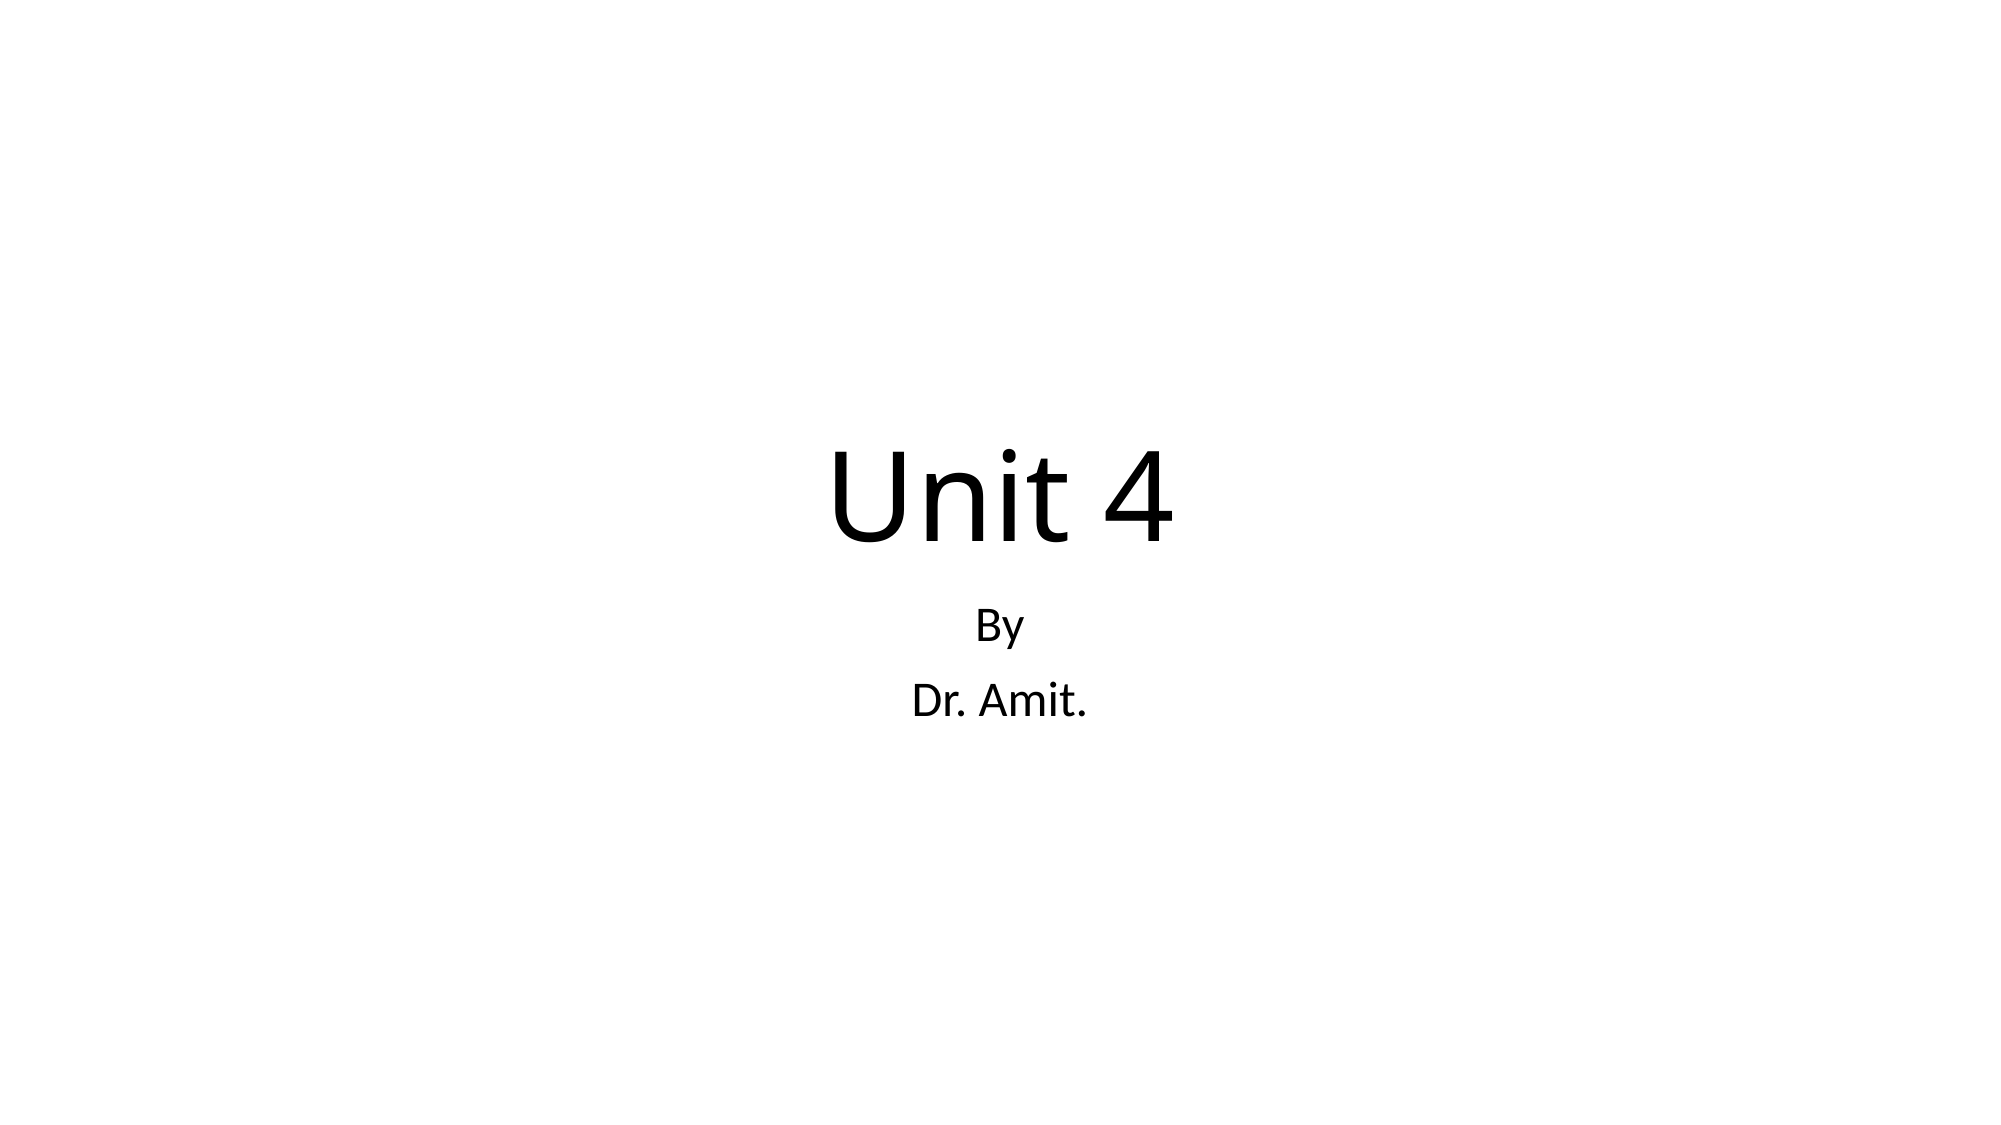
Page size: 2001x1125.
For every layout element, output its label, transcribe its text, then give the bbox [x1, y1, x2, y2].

title Unit 4 [249, 184, 1750, 576]
subtitle By Dr. Amit. [249, 590, 1750, 863]
